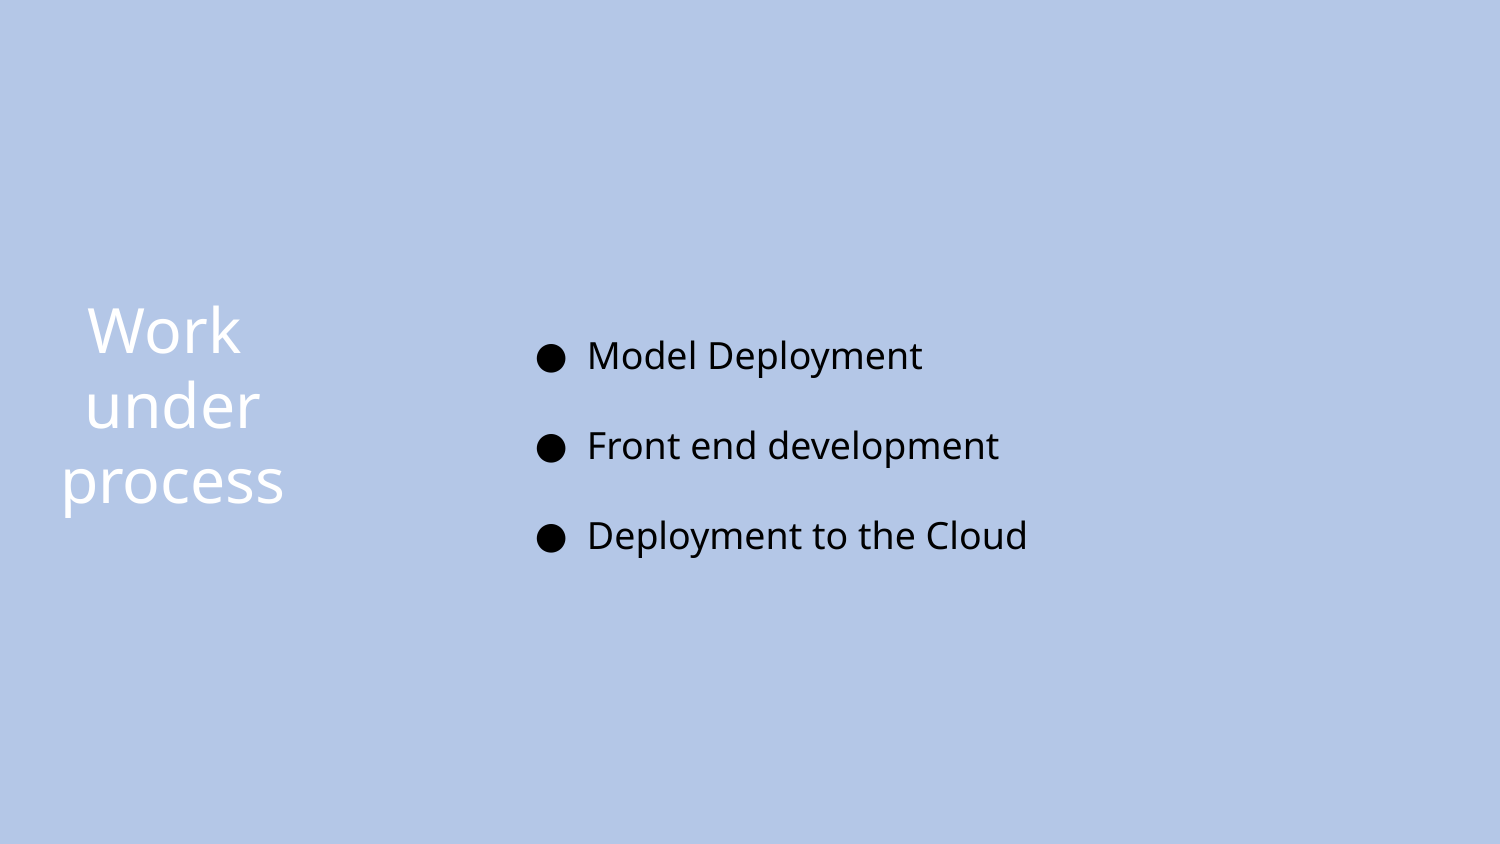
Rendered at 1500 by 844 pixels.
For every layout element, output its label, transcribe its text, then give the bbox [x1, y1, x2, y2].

text_box Model Deployment Front end development Deployment to the Cloud [496, 254, 1247, 589]
text_box Work under process [0, 276, 378, 531]
